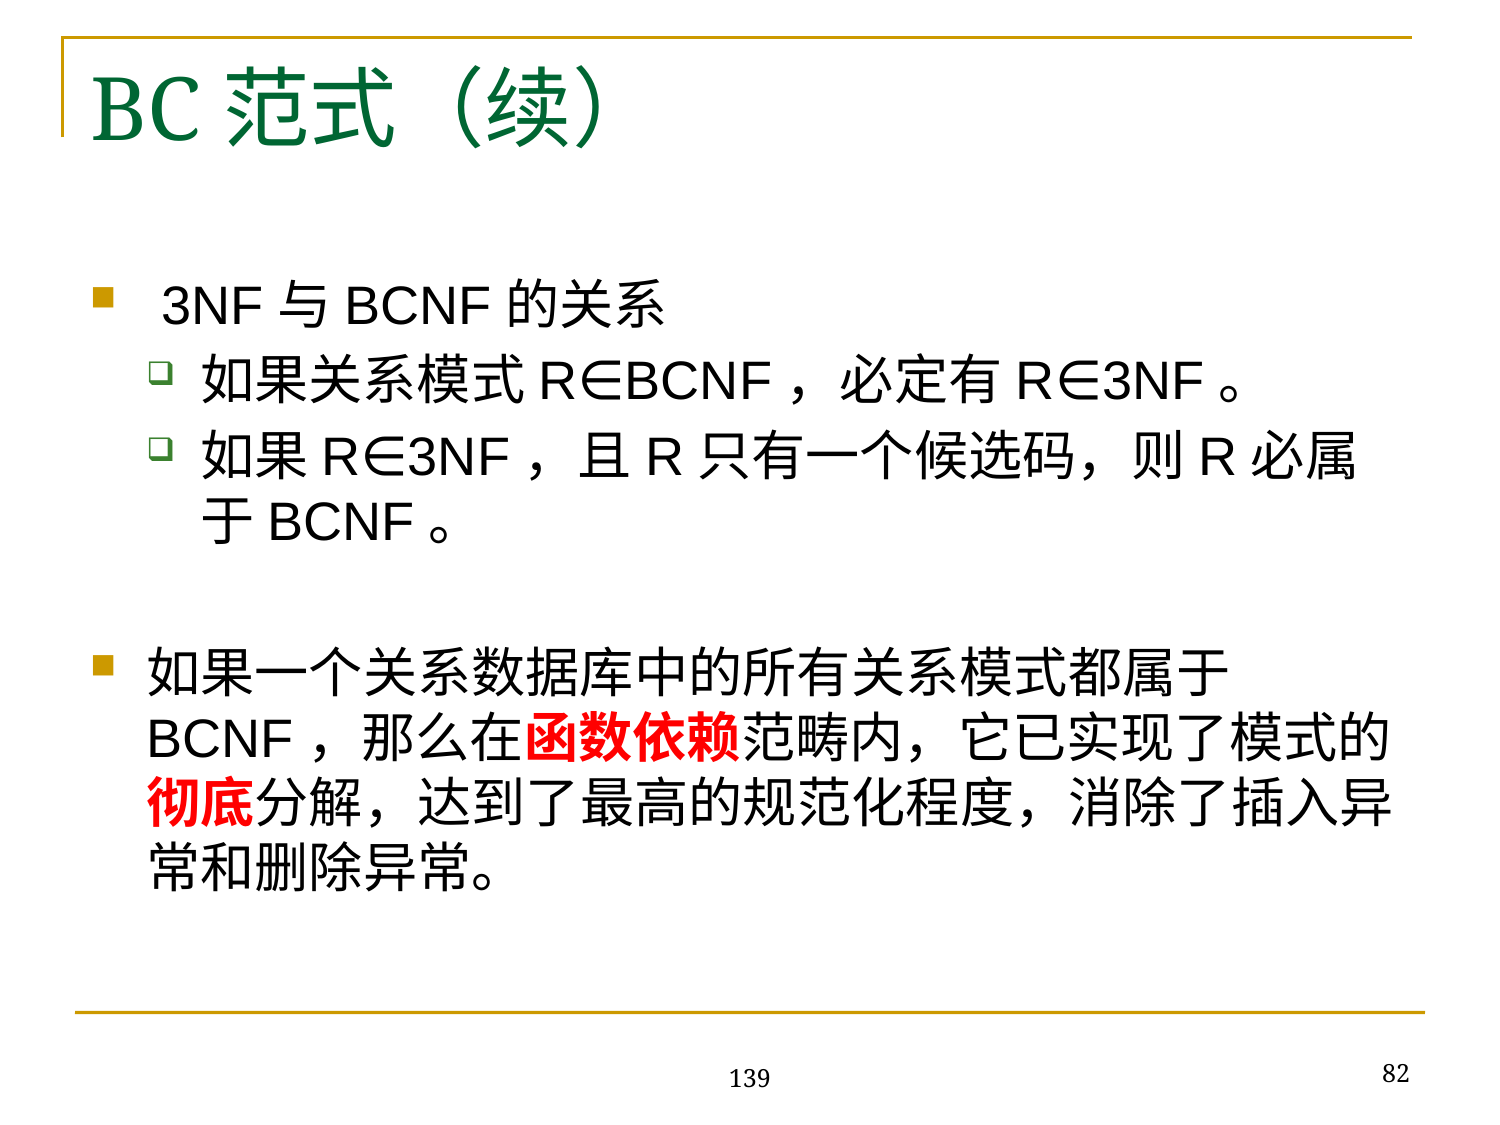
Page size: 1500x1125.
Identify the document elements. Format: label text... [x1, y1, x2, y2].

slide_number 82 [1074, 1024, 1425, 1100]
title BC范式（续） [75, 45, 1425, 233]
footer 139 [512, 1025, 988, 1100]
list 3NF与BCNF的关系 如果关系模式R∈BCNF，必定有R∈3NF。 如果R∈3NF，且R只有一个候选码，则R必属于BCNF。 如果一个关系数据库中的所有关系模式都属于BCNF，那么在函数依赖范畴内，它已实现了模式的彻底分解，达到了最高的规范化程度，消除了插入异常和删除异常。 [75, 262, 1425, 1006]
